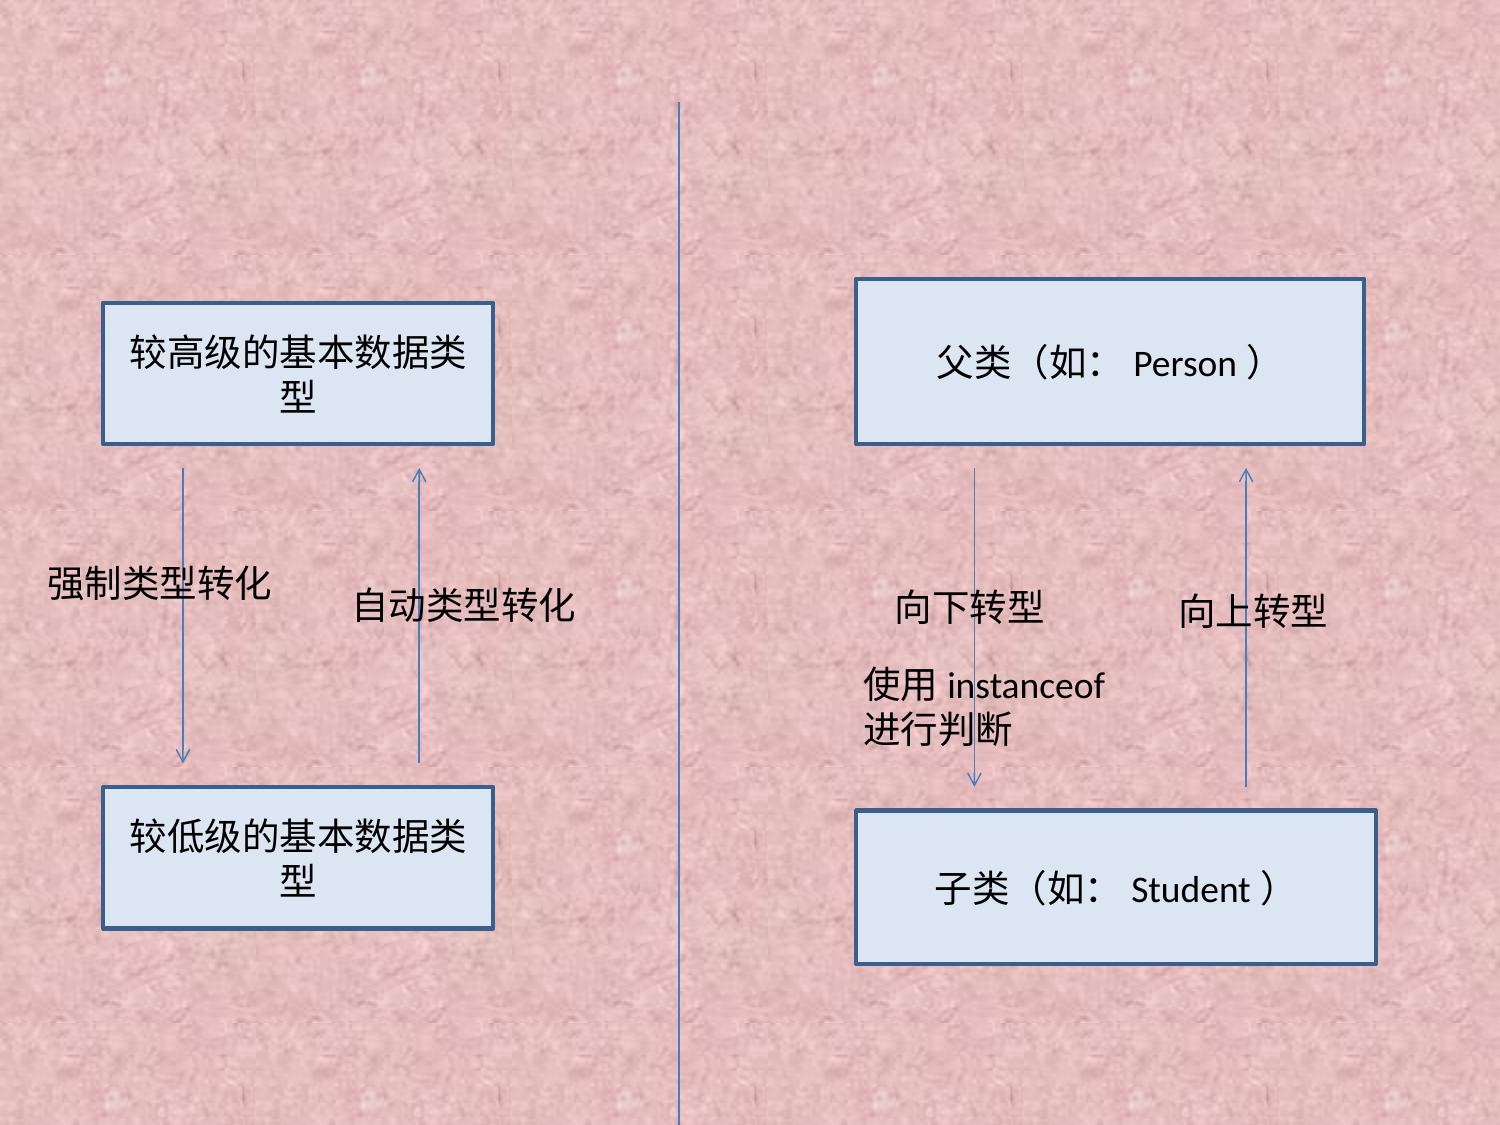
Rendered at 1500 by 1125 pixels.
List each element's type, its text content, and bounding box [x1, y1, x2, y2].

text_box 父类（如：Person） [854, 277, 1366, 446]
text_box 使用instanceof进行判断 [848, 653, 970, 758]
text_box 向下转型 [879, 576, 970, 637]
text_box 自动类型转化 [424, 574, 597, 634]
text_box 强制类型转化 [32, 552, 178, 613]
text_box 强制类型转化 [187, 552, 331, 613]
picture [0, 0, 1500, 1125]
text_box 较低级的基本数据类型 [101, 785, 495, 931]
text_box 子类（如：Student） [854, 808, 1378, 966]
text_box 较高级的基本数据类型 [101, 301, 495, 446]
text_box 向上转型 [1163, 580, 1241, 641]
text_box 向下转型 [979, 576, 1140, 637]
text_box 向上转型 [1251, 580, 1424, 641]
text_box 使用instanceof进行判断 [979, 653, 1121, 758]
text_box 自动类型转化 [336, 574, 414, 634]
